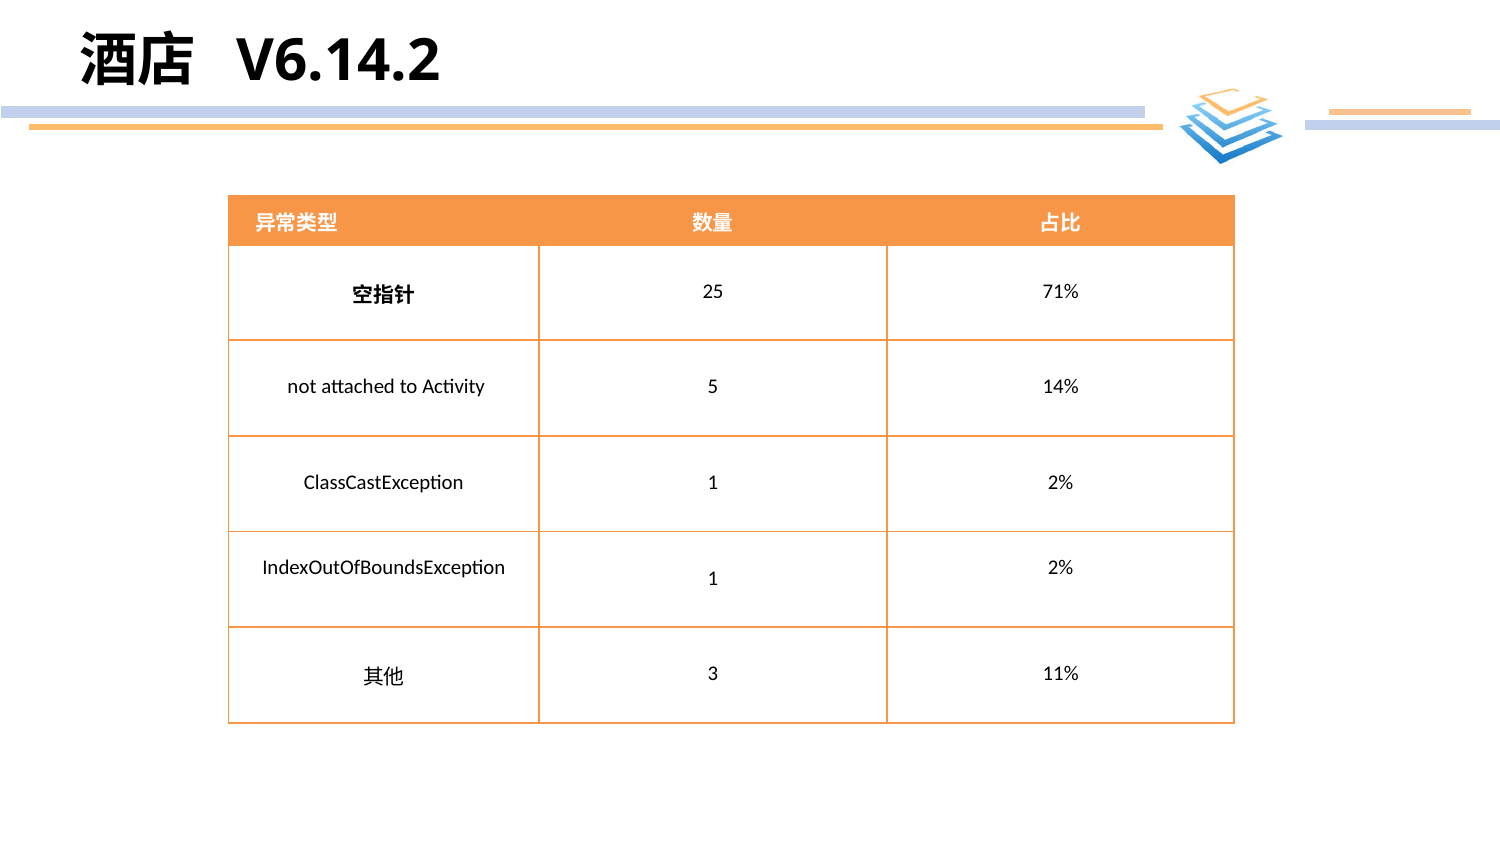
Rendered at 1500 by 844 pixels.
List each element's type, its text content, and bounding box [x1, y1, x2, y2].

table_cell 2% [888, 437, 1233, 531]
table_cell 其他 [229, 628, 538, 722]
table_header 数量 [540, 197, 886, 244]
table_cell 25 [540, 246, 886, 339]
table_cell 3 [540, 628, 886, 722]
table_cell IndexOutOfBoundsException [229, 532, 538, 626]
table_cell 14% [888, 341, 1233, 435]
table_cell 5 [540, 341, 886, 435]
table_header 异常类型 [229, 197, 538, 244]
table_cell 71% [888, 246, 1233, 339]
table_cell 11% [888, 628, 1233, 722]
table_cell 1 [540, 532, 886, 626]
picture [1163, 76, 1294, 174]
title 酒店 V6.14.2 [64, 14, 573, 109]
table_cell 1 [540, 437, 886, 531]
table_cell ClassCastException [229, 437, 538, 531]
table_cell 空指针 [229, 246, 538, 339]
table_header 占比 [888, 197, 1233, 244]
table_cell 2% [888, 532, 1233, 626]
table_cell not attached to Activity [229, 341, 538, 435]
